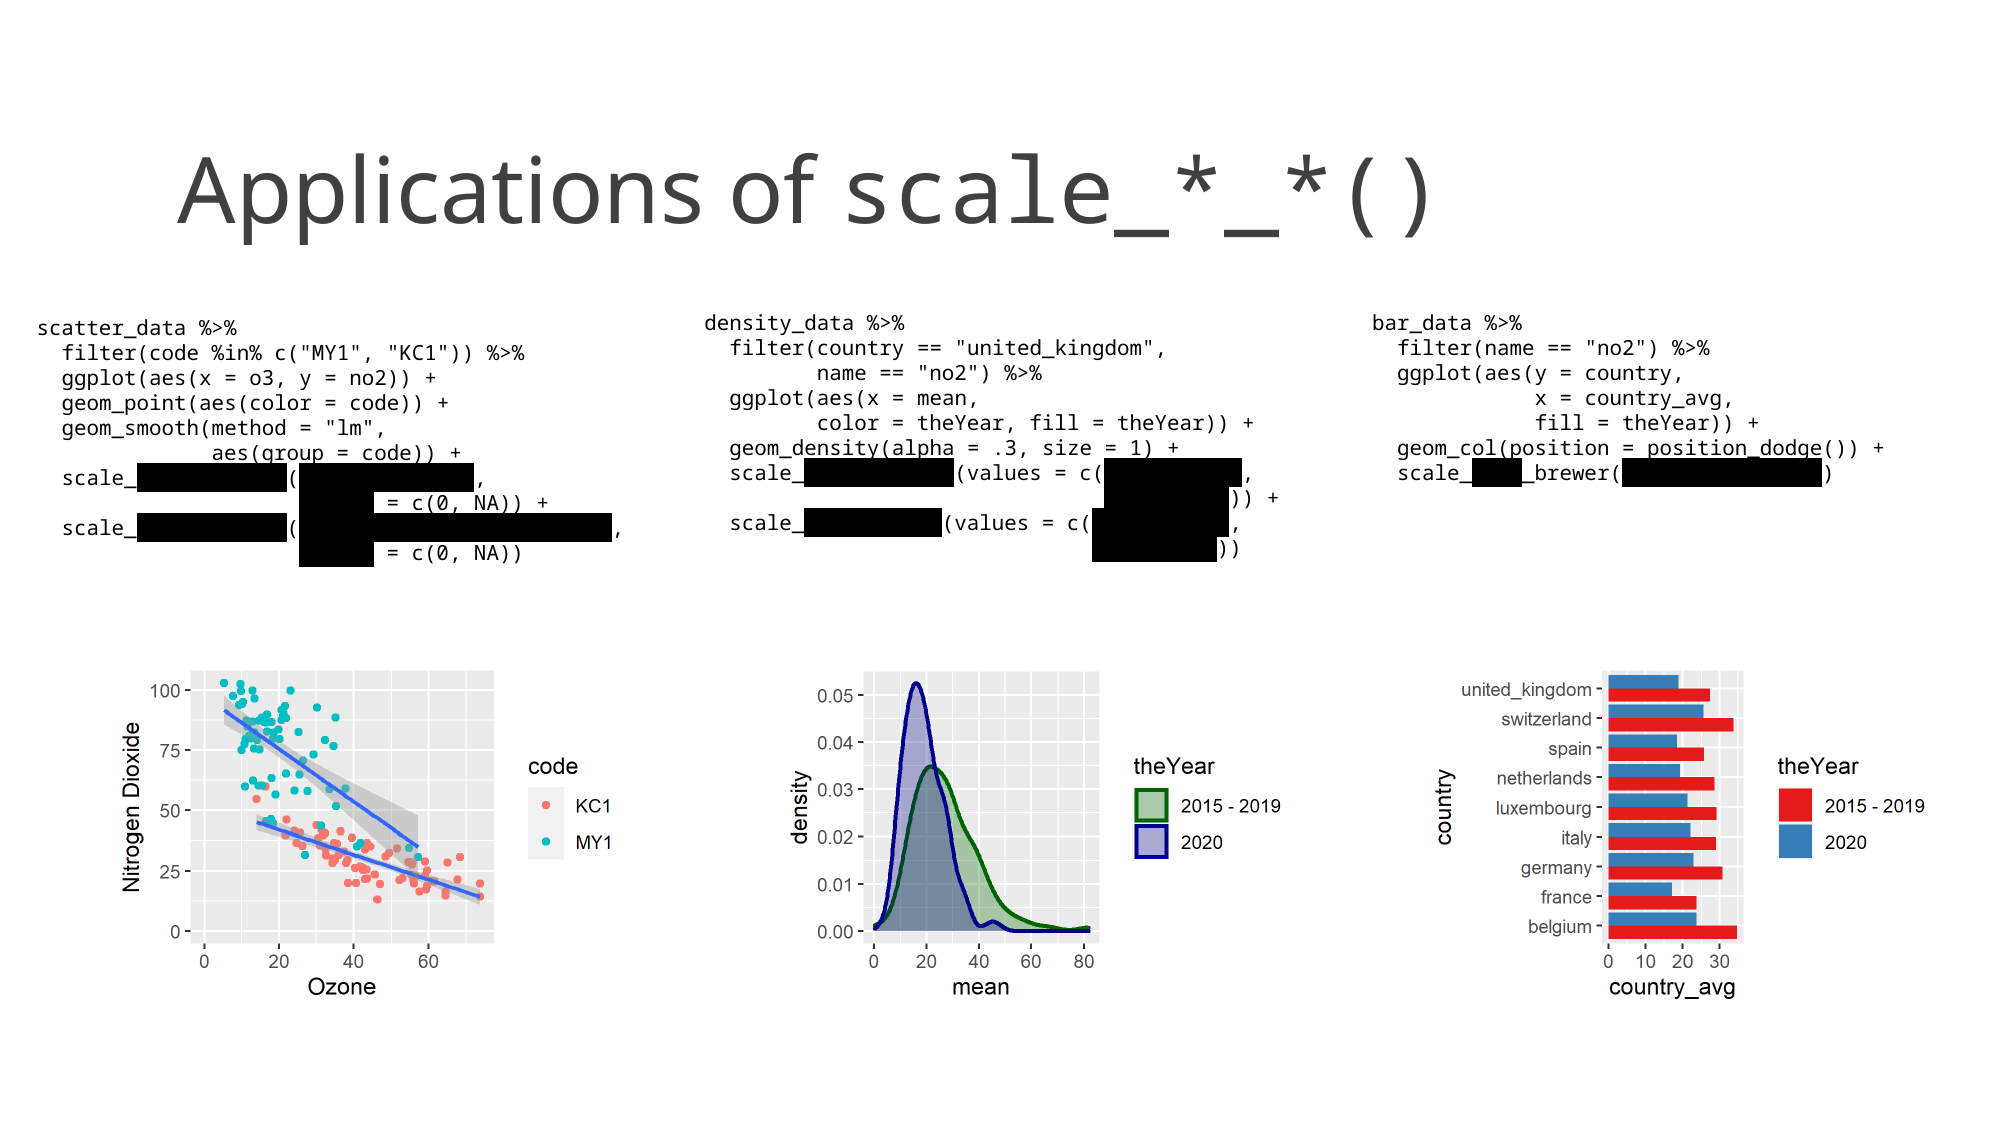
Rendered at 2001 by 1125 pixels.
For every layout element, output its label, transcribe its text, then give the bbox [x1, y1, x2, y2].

text_box bar_data %>% filter(name == "no2") %>% ggplot(aes(y = country, x = country_avg, fill = theYear)) + geom_col(position = position_dodge()) + scale_fill_brewer(palette = "Set1") [1392, 302, 2000, 492]
text_box Applications of scale_*_*() [162, 84, 1888, 303]
text_box scatter_data %>% filter(code %in% c("MY1", "KC1")) %>% ggplot(aes(x = o3, y = no2)) + geom_point(aes(color = code)) + geom_smooth(method = "lm", aes(group = code)) + scale_x_continuous(name = "Ozone", limits = c(0, NA)) + scale_y_continuous(name = "Nitrogen Dioxide", limits = c(0, NA)) [21, 307, 724, 572]
picture [778, 659, 1304, 1010]
picture [1422, 659, 1948, 1010]
picture [110, 659, 636, 1010]
text_box density_data %>% filter(country == "united_kingdom", name == "no2") %>% ggplot(aes(x = mean, color = theYear, fill = theYear)) + geom_density(alpha = .3, size = 1) + scale_color_manual(values = c("darkgreen", "darkblue")) + scale_fill_manual(values = c("darkgreen", "darkblue")) [689, 302, 1392, 567]
